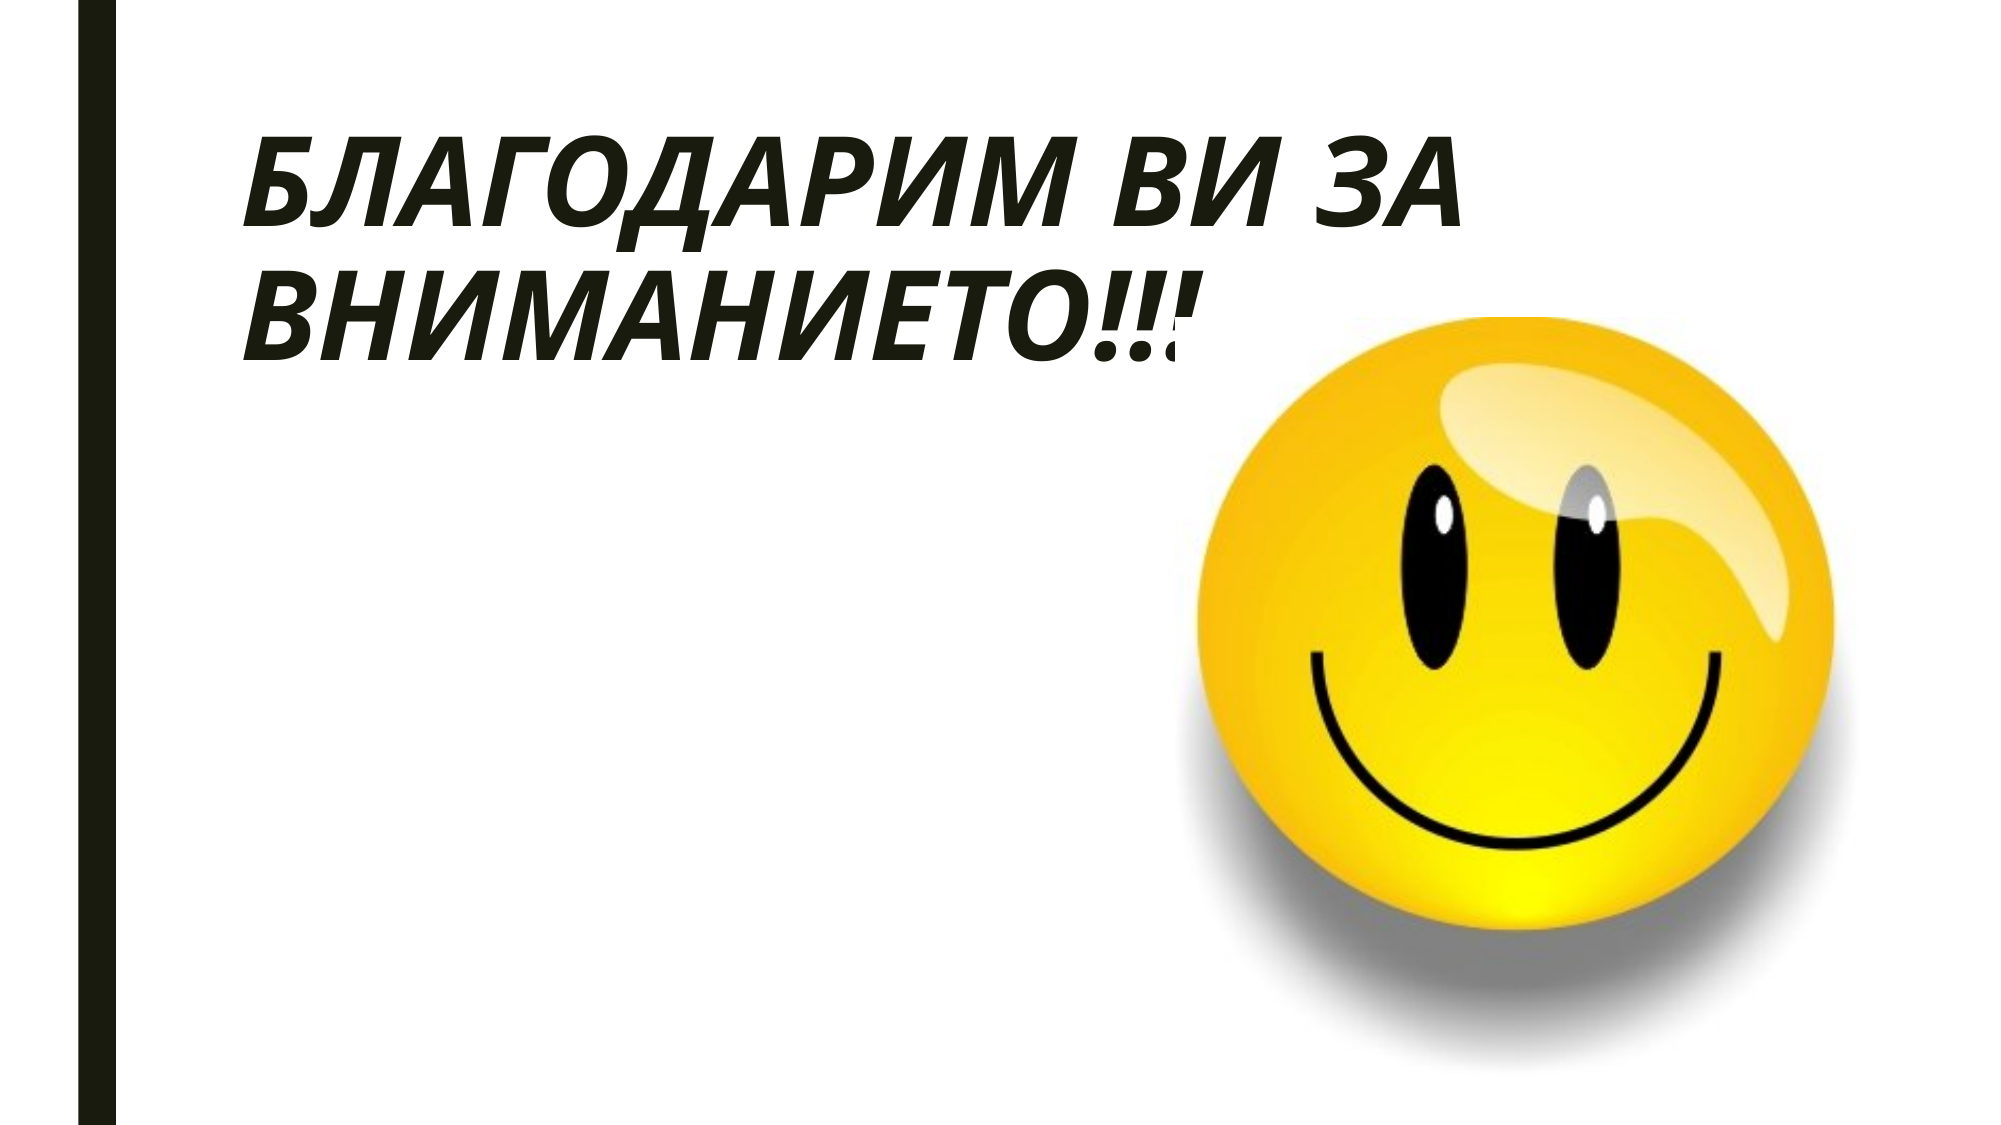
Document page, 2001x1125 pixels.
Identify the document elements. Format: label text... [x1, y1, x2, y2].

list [1174, 317, 1862, 1077]
title БЛАГОДАРИМ ВИ ЗА ВНИМАНИЕТО!!! [225, 112, 1800, 357]
